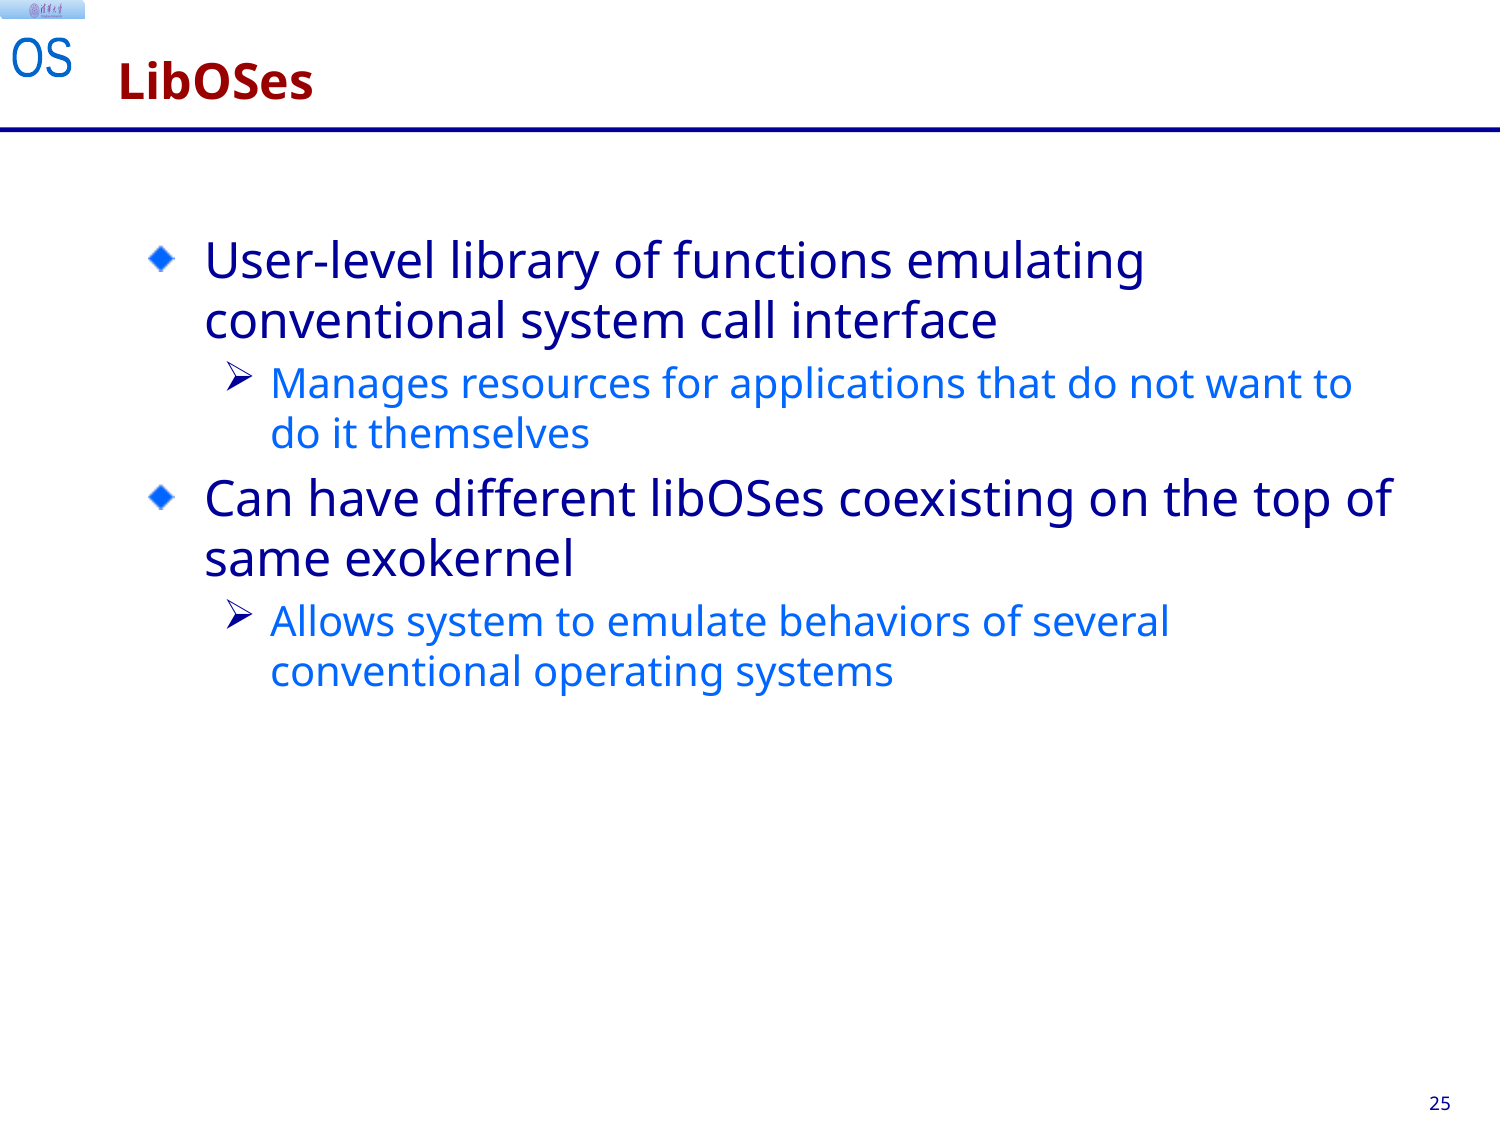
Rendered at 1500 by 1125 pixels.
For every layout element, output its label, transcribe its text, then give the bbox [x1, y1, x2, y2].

title LibOSes [102, 18, 1409, 118]
list User-level library of functions emulating conventional system call interface Manages resources for applications that do not want to do it themselves Can have different libOSes coexisting on the top of same exokernel Allows system to emulate behaviors of several conventional operating systems [132, 220, 1409, 897]
picture [148, 244, 175, 272]
picture [148, 483, 175, 510]
picture [0, 0, 85, 19]
